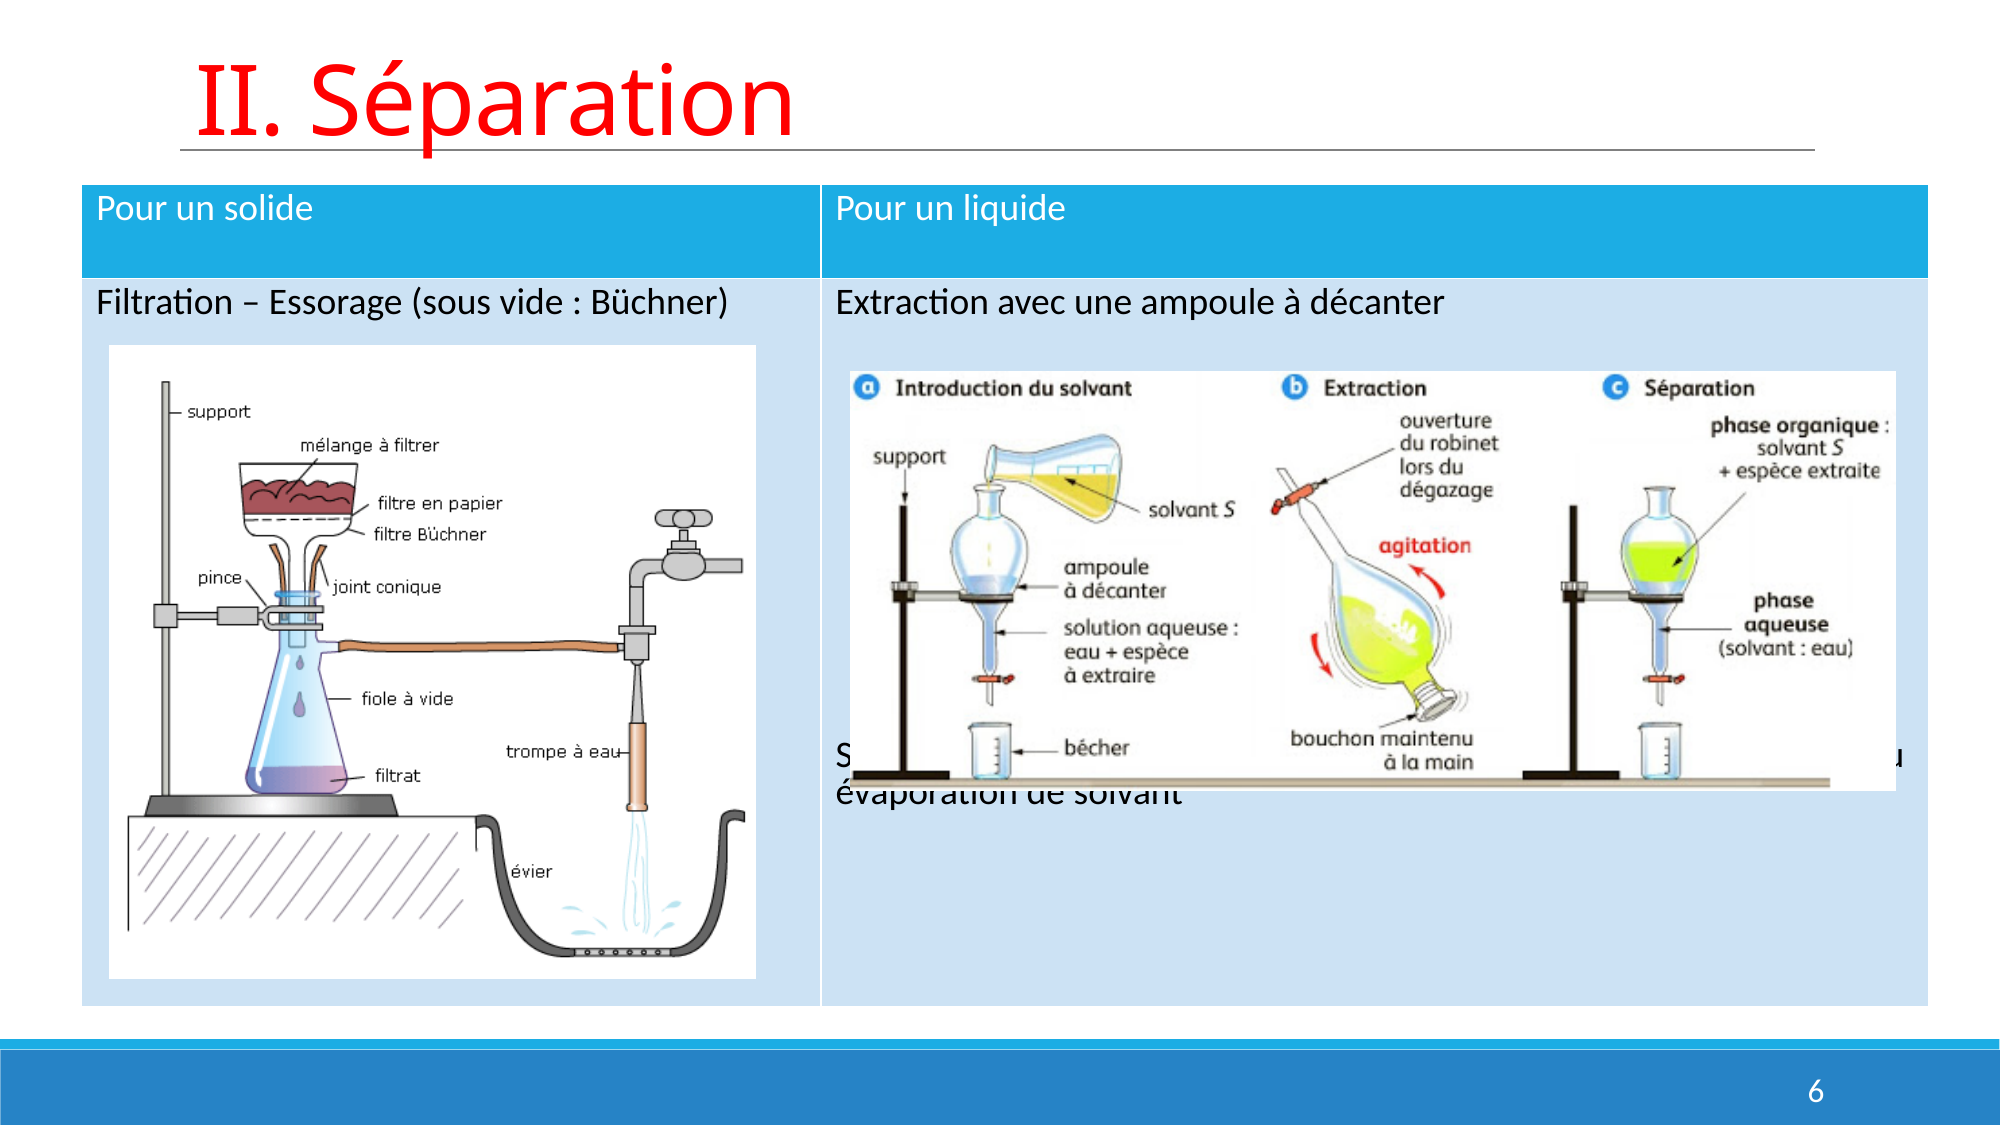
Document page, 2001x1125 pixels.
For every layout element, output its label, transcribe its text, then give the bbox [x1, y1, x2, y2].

table_header Pour un solide [82, 185, 820, 278]
picture [850, 370, 1896, 792]
table_cell Filtration – Essorage (sous vide : Büchner) [82, 279, 820, 1006]
picture [108, 345, 756, 979]
table_header Pour un liquide [822, 185, 1928, 278]
slide_number 6 [1624, 1059, 1840, 1120]
table_cell Extraction avec une ampoule à décanter Séchage de la phase organique avec sulfate de magnésium anhydre ou évaporation de solvant [822, 279, 1928, 1006]
title II. Séparation [180, 47, 1830, 163]
